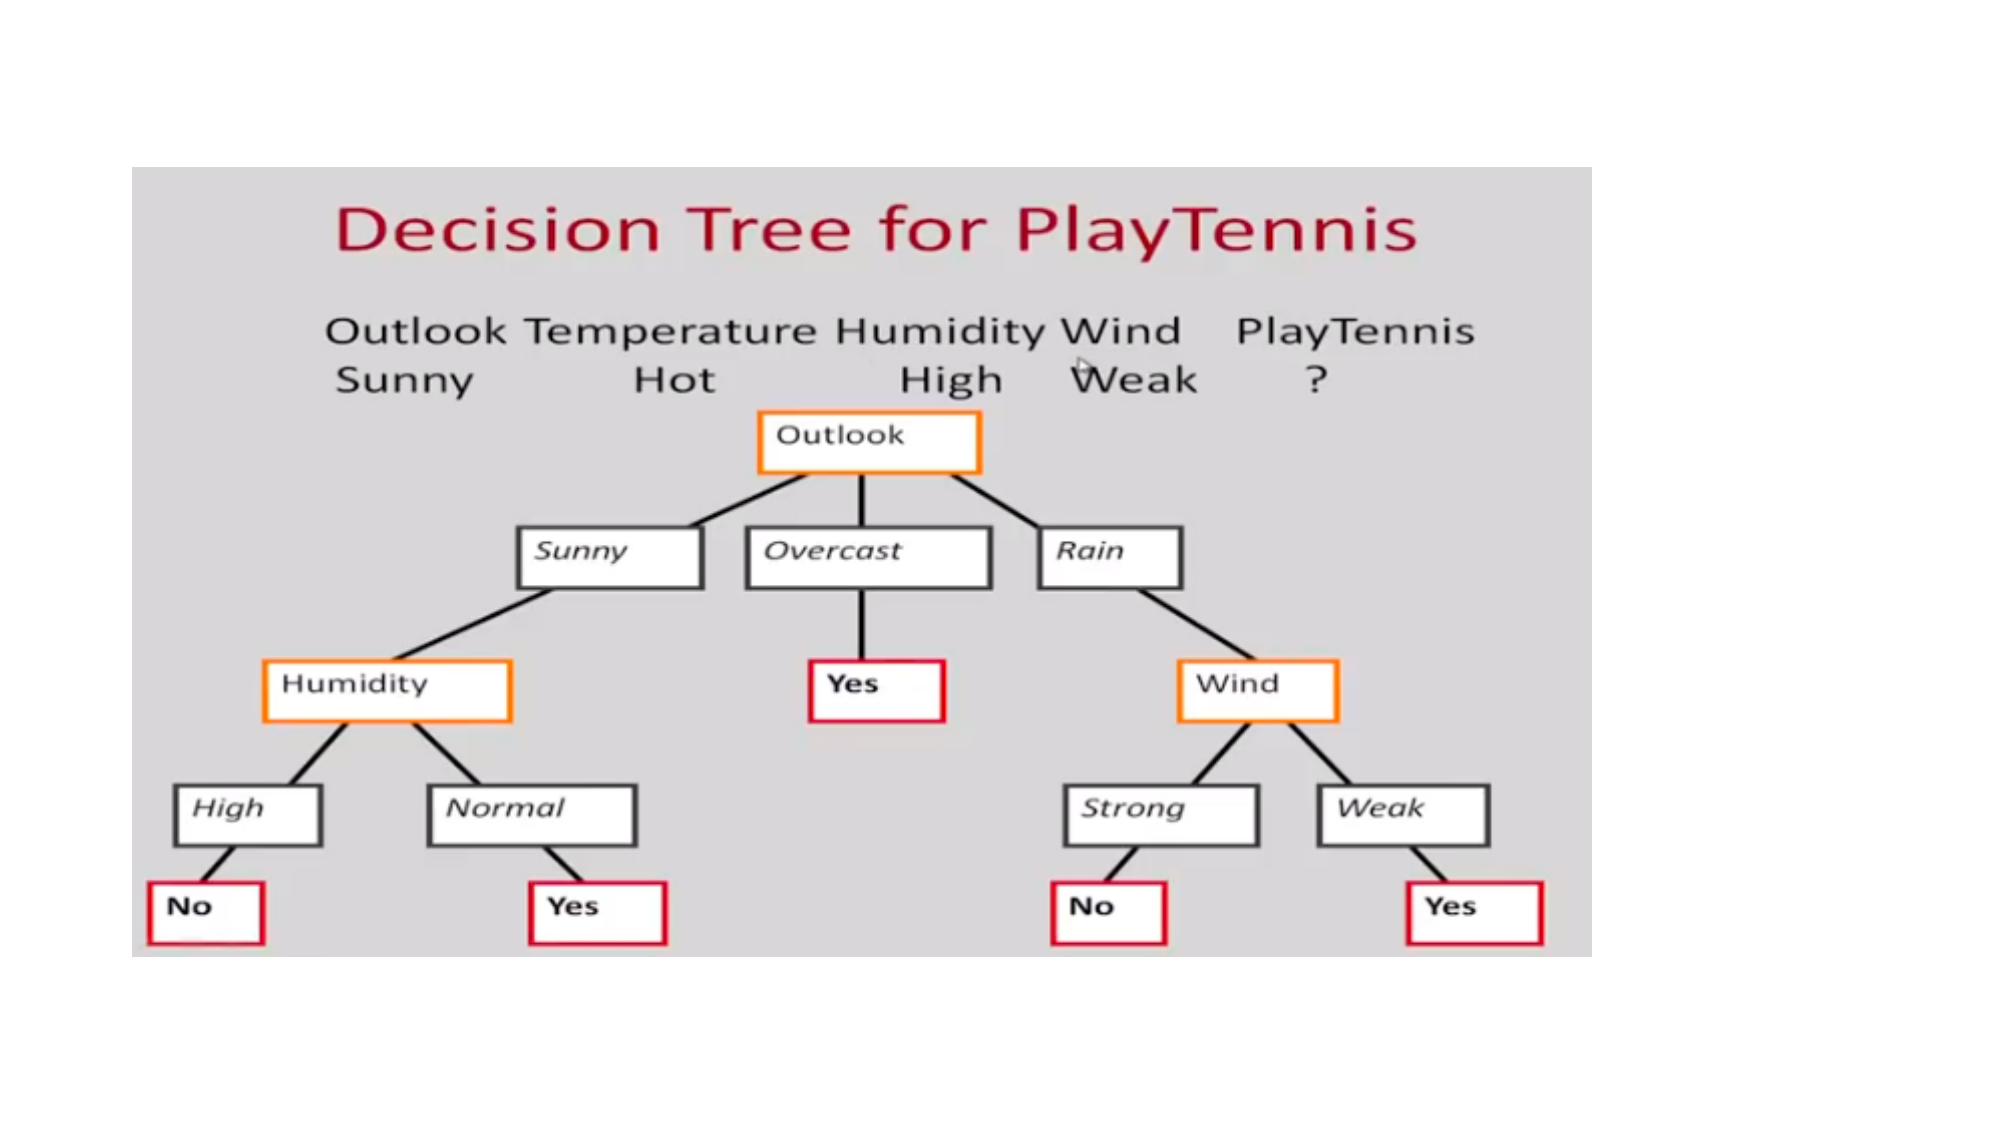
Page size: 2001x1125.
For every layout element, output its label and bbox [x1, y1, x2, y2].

list [132, 166, 1592, 957]
